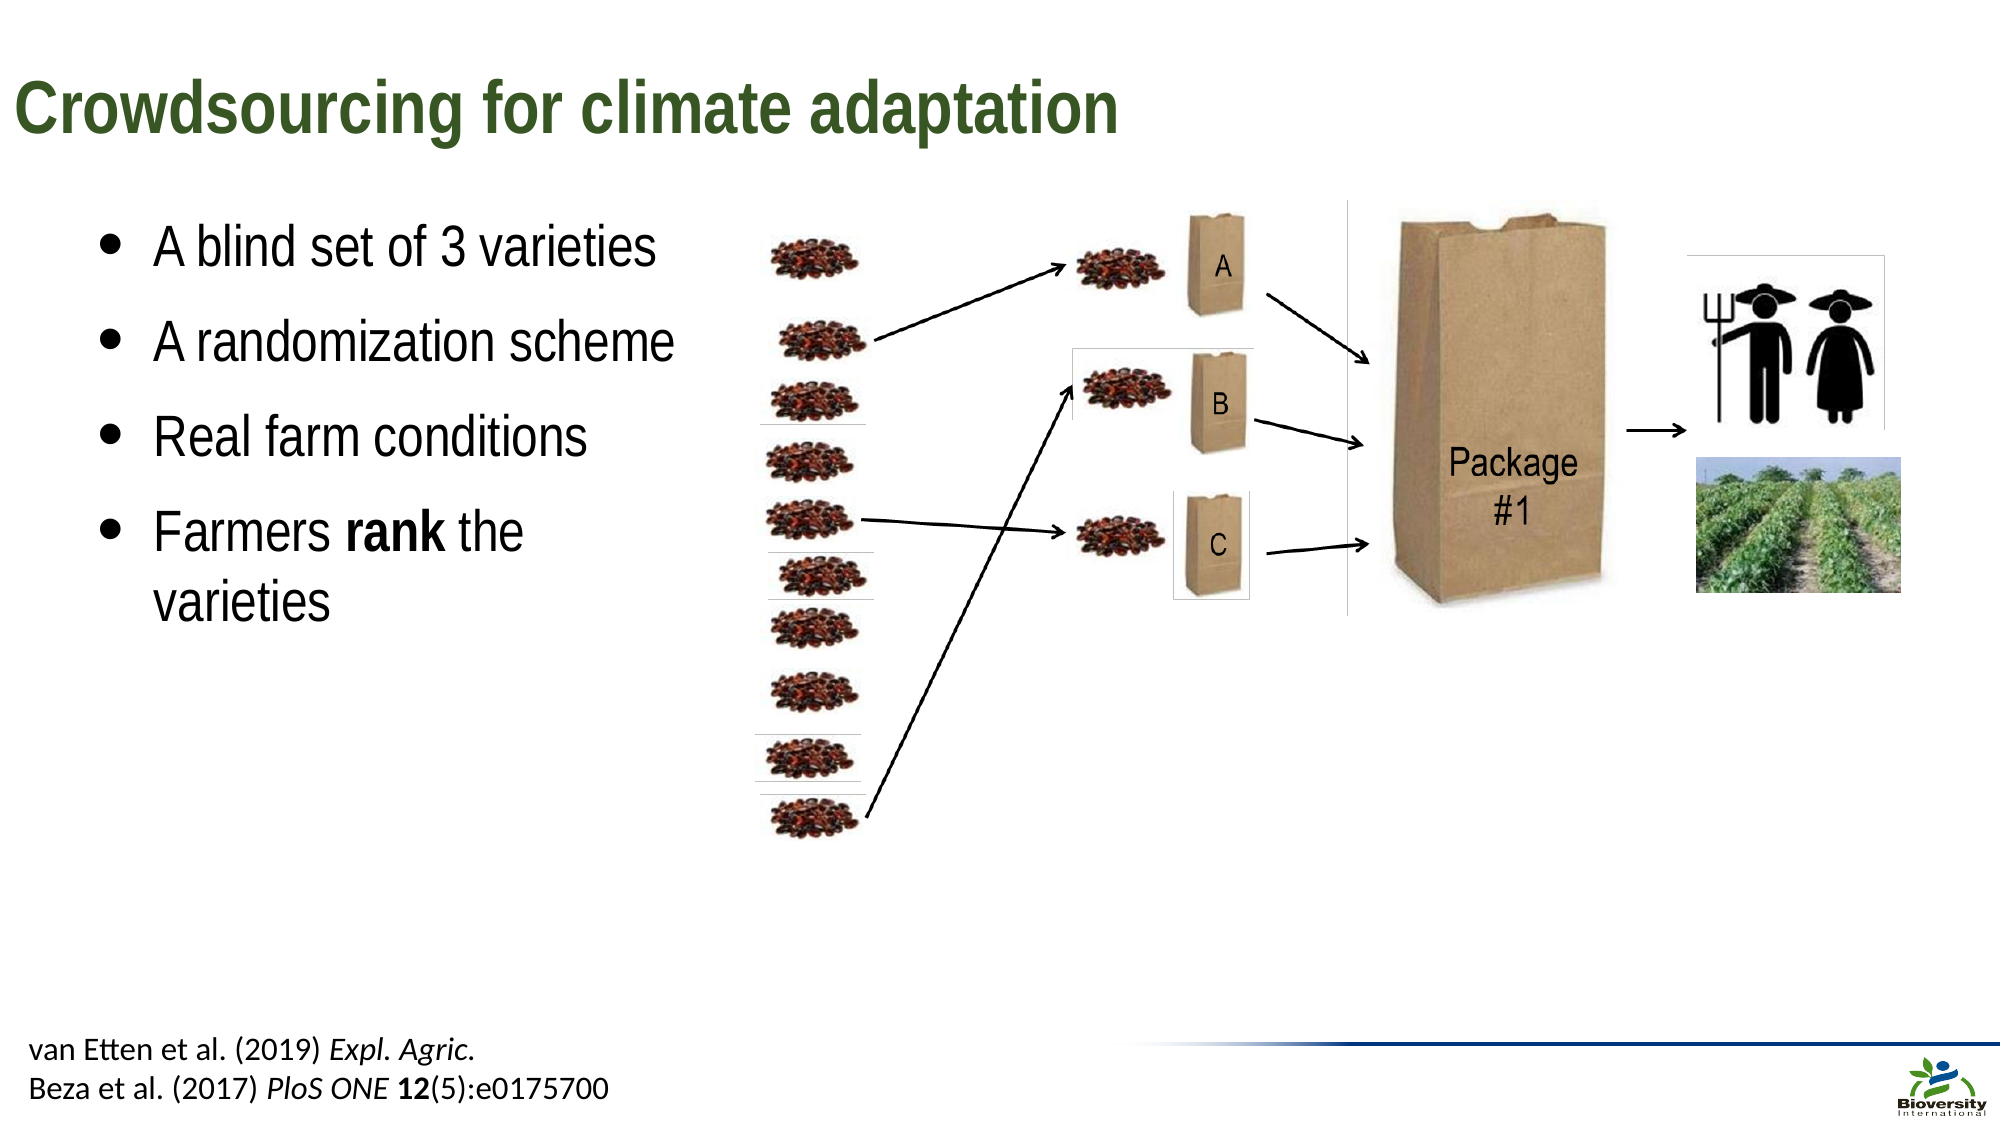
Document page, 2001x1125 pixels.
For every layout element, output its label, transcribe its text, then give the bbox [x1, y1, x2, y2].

text_box van Etten et al. (2019) Expl. Agric. Beza et al. (2017) PloS ONE 12(5):e0175700 [13, 1020, 877, 1114]
picture [1898, 1057, 1987, 1116]
text_box A blind set of 3 varieties A randomization scheme Real farm conditions Farmers rank the varieties [82, 200, 724, 641]
text_box Crowdsourcing for climate adaptation [0, 0, 1855, 243]
picture [755, 200, 1901, 841]
